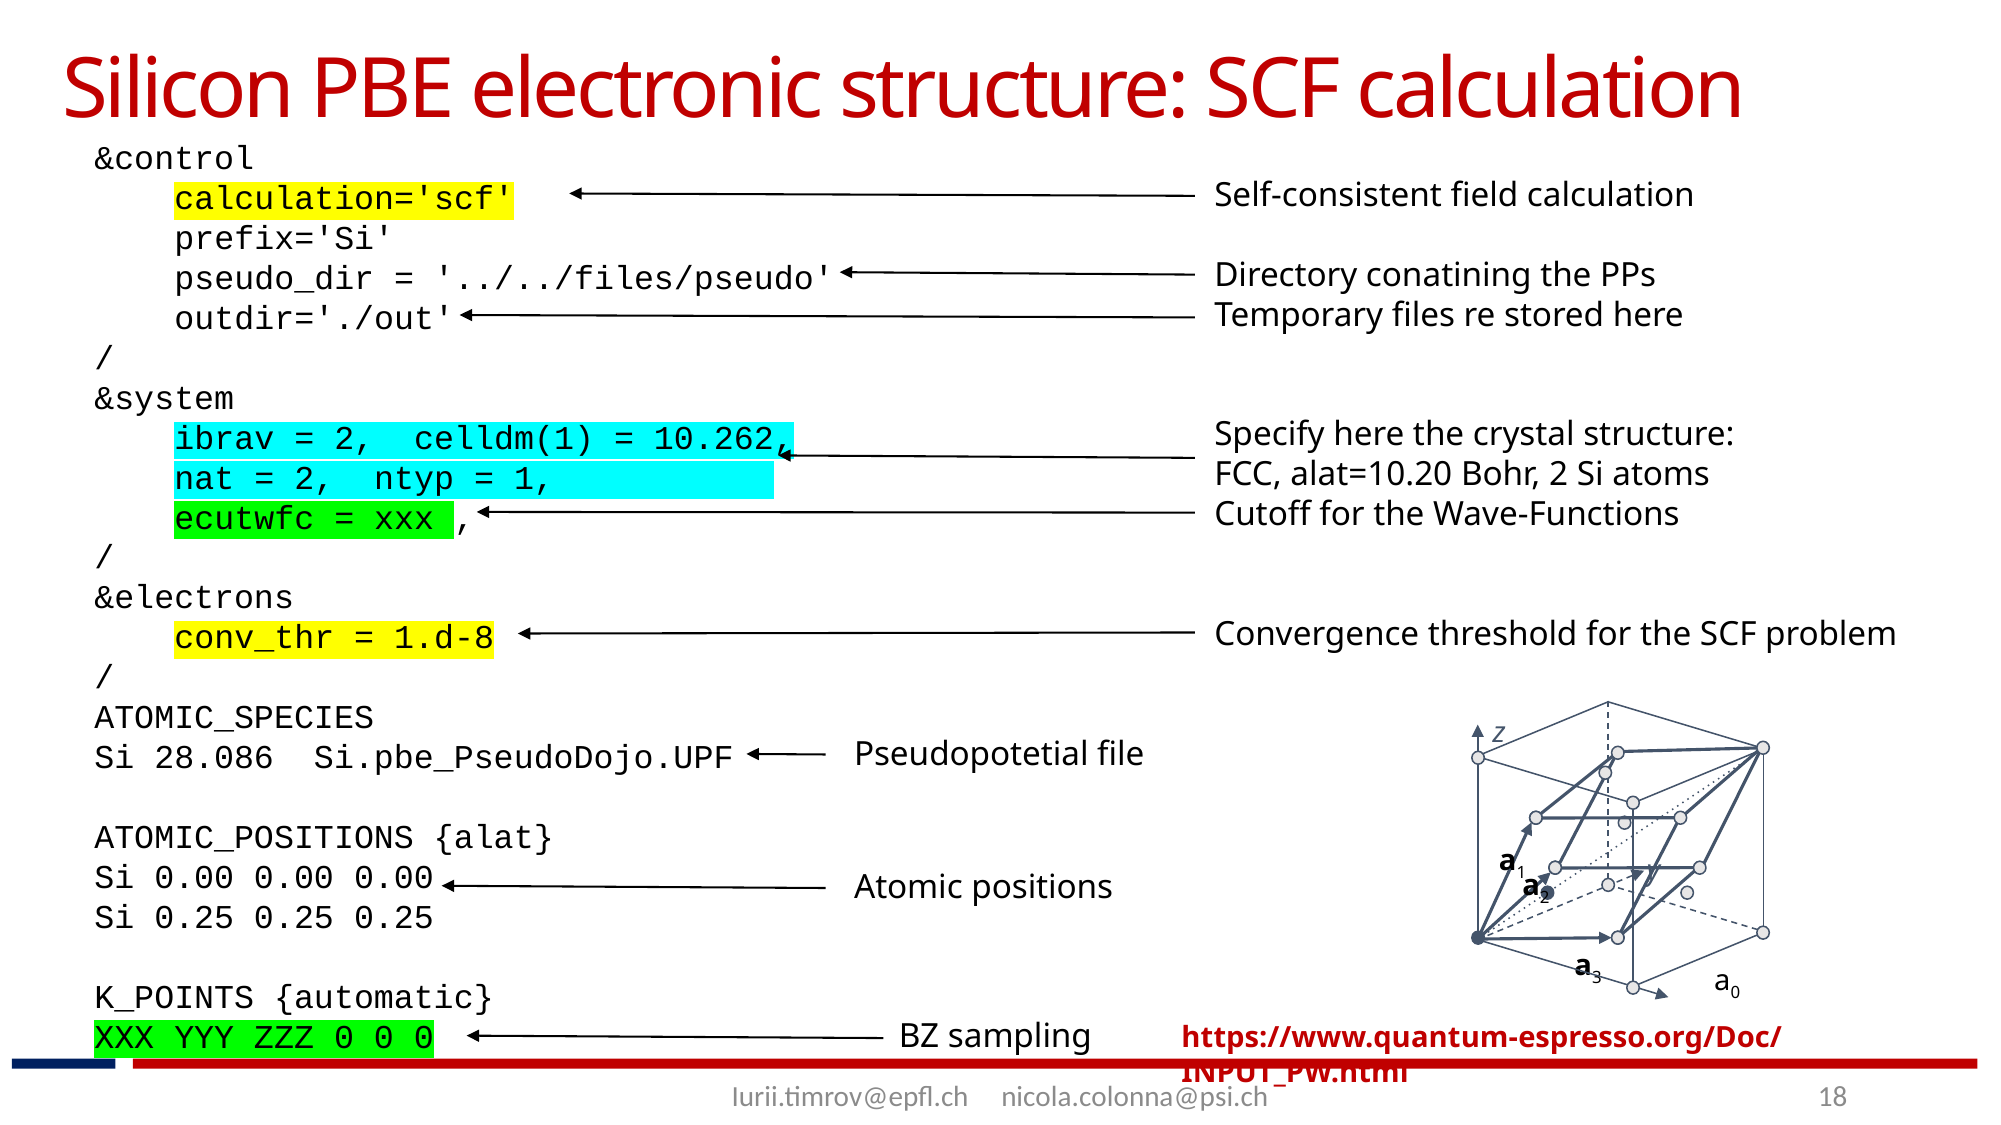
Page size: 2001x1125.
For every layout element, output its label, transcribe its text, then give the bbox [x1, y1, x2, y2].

footer Iurii.timrov@epfl.ch nicola.colonna@psi.ch [662, 1065, 1338, 1125]
text_box Atomic positions [839, 858, 1471, 913]
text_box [466, 1035, 884, 1039]
text_box Silicon PBE electronic structure: SCF calculation [62, 1, 1993, 167]
text_box [132, 1063, 883, 1070]
text_box Pseudopotetial file [839, 724, 1471, 820]
text_box &control calculation='scf' prefix='Si' pseudo_dir = '../../files/pseudo' outdir='./out' / &system ibrav = 2, celldm(1) = 10.262, nat = 2, ntyp = 1, ecutwfc = xxx , / &electrons conv_thr = 1.d-8 / ATOMIC_SPECIES Si 28.086 Si.pbe_PseudoDojo.UPF ATOMIC_POSITIONS {alat} Si 0.00 0.00 0.00 Si 0.25 0.25 0.25 K_POINTS {automatic} XXX YYY ZZZ 0 0 0 [79, 129, 925, 1063]
text_box https://www.quantum-espresso.org/Doc/INPUT_PW.html [1729, 1010, 2000, 1096]
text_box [1471, 698, 1773, 998]
text_box BZ sampling [883, 1006, 1729, 1102]
slide_number 18 [1412, 1096, 1863, 1125]
text_box [11, 1058, 116, 1070]
text_box Self-consistent field calculation Directory conatining the PPs Temporary files re stored here Specify here the crystal structure: FCC, alat=10.20 Bohr, 2 Si atoms Cutoff for the Wave-Functions Convergence threshold for the SCF problem [1199, 125, 2000, 660]
